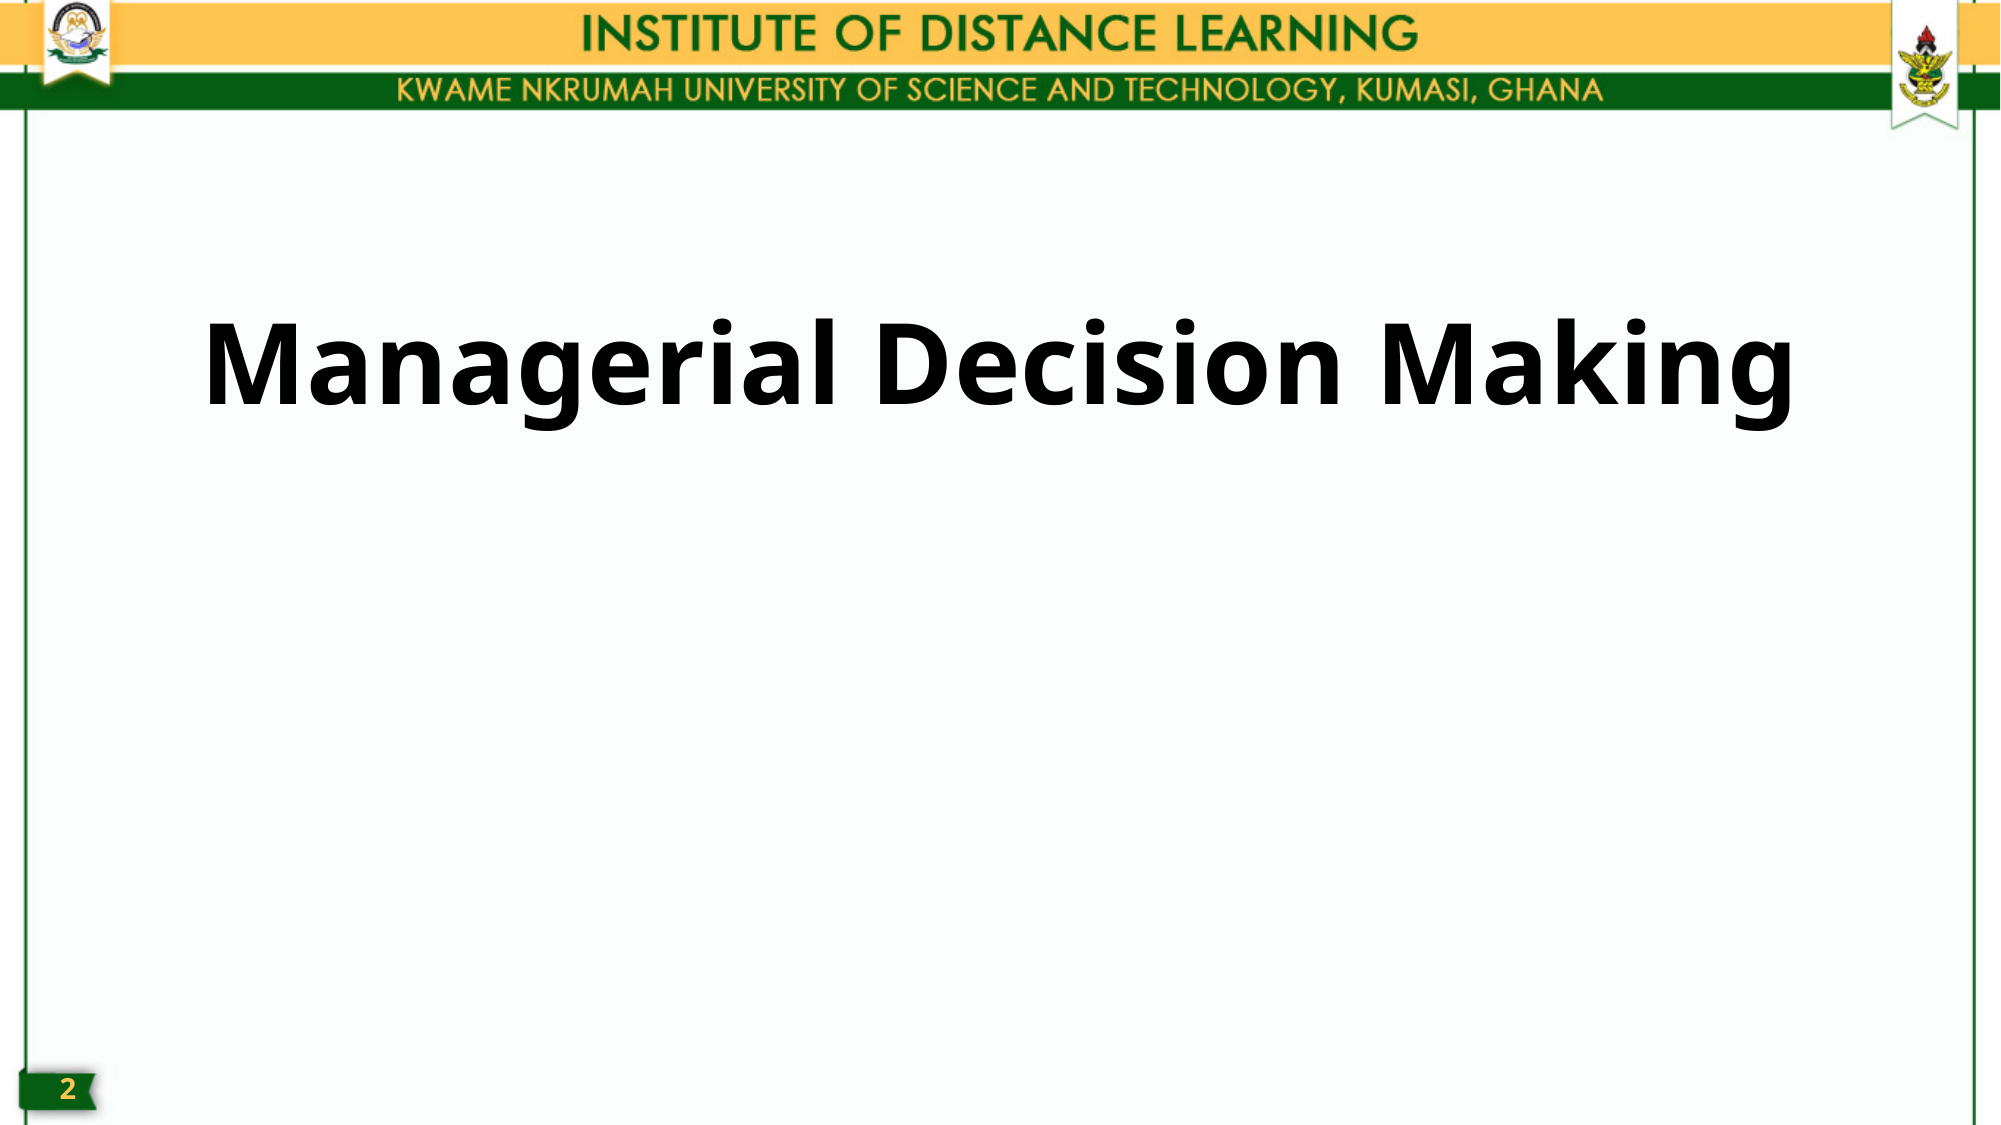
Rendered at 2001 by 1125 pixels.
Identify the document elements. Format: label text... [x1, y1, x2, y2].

slide_number 1 [24, 1060, 92, 1121]
picture [0, 0, 2001, 1125]
list Managerial Decision Making [137, 299, 1863, 1014]
